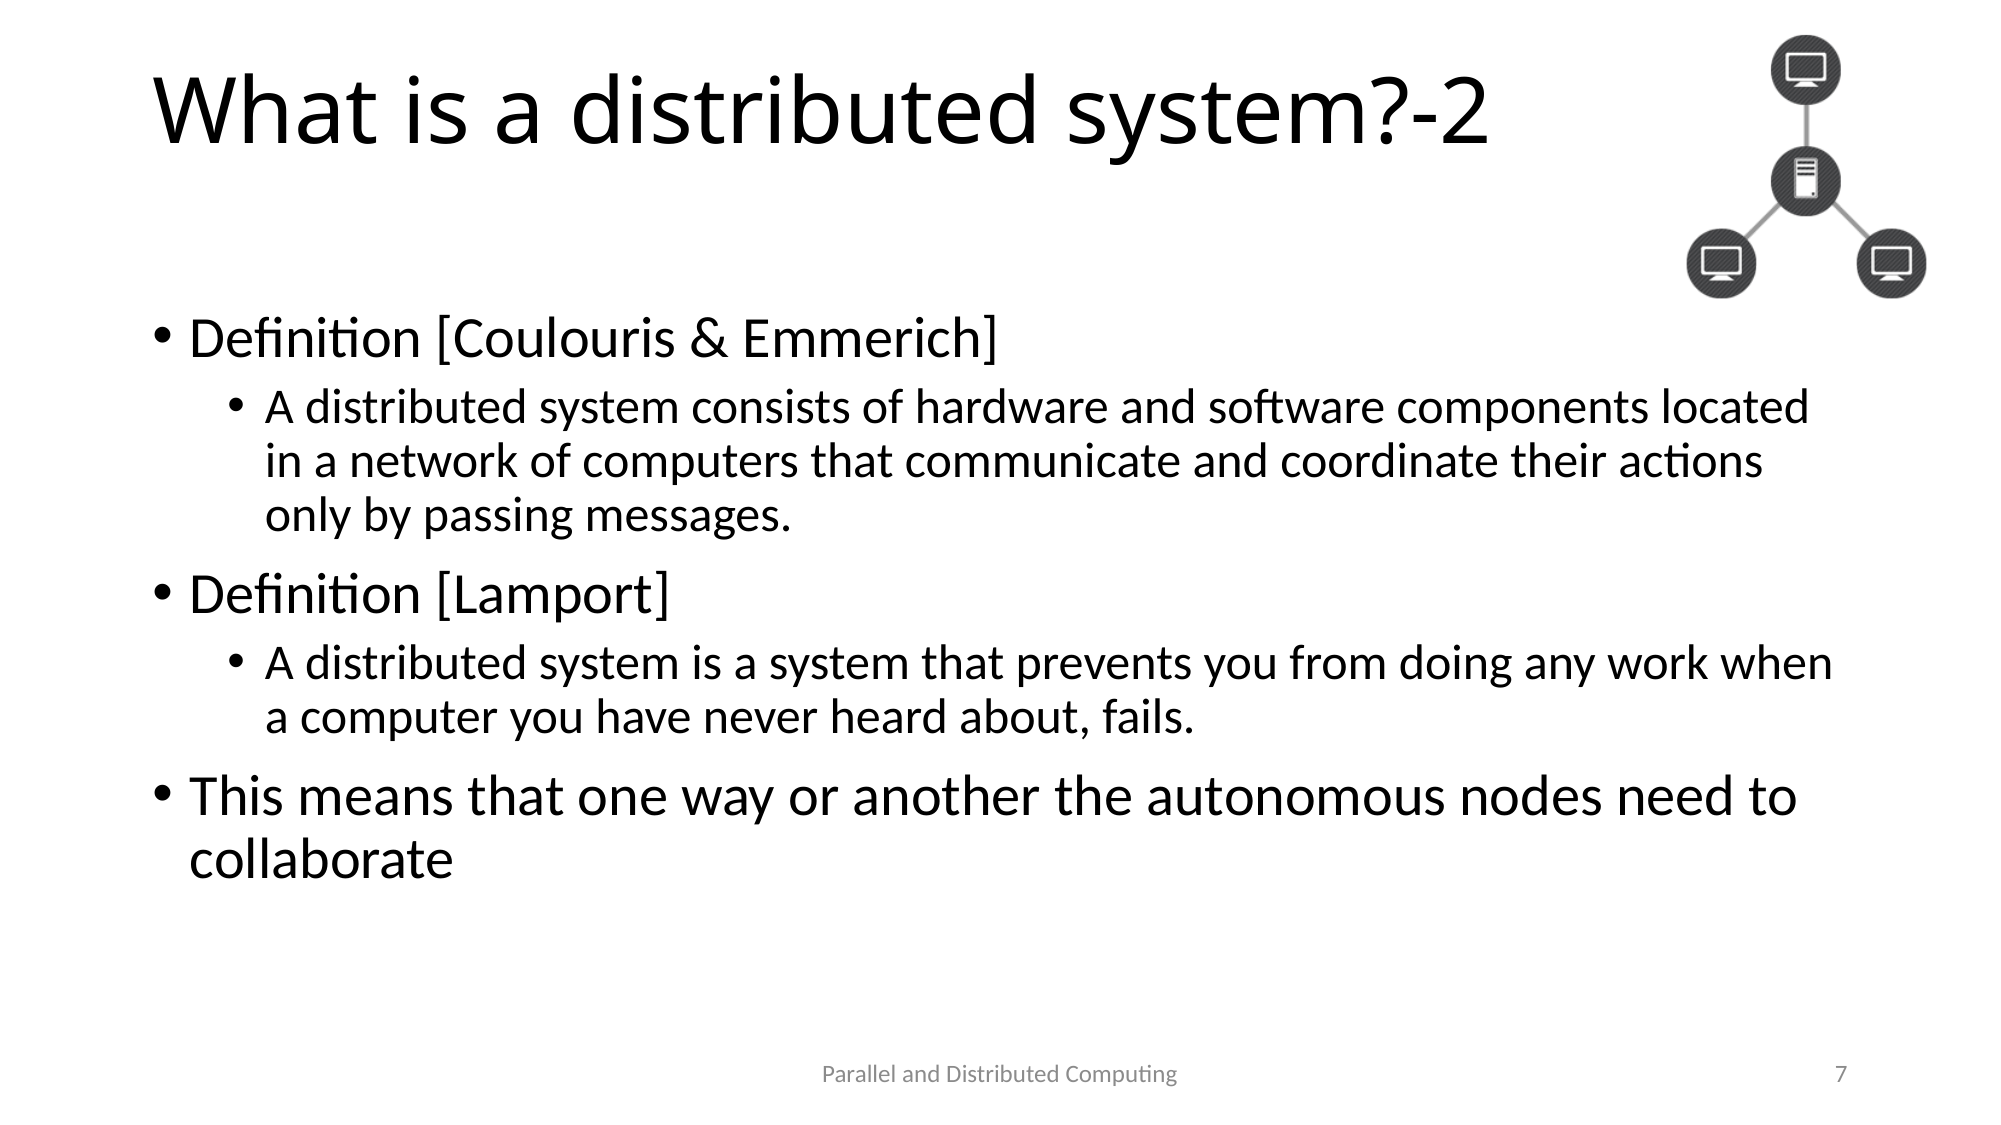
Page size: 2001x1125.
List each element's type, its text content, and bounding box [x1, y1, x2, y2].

footer Parallel and Distributed Computing [662, 1042, 1338, 1103]
slide_number 7 [1412, 1042, 1863, 1103]
list Definition [Coulouris & Emmerich] A distributed system consists of hardware and software components located in a network of computers that communicate and coordinate their actions only by passing messages. Definition [Lamport] A distributed system is a system that prevents you from doing any work when a computer you have never heard about, fails. This means that one way or another the autonomous nodes need to collaborate [137, 299, 1863, 1014]
picture [1637, 7, 1975, 346]
title What is a distributed system?-2 [137, 59, 1637, 278]
